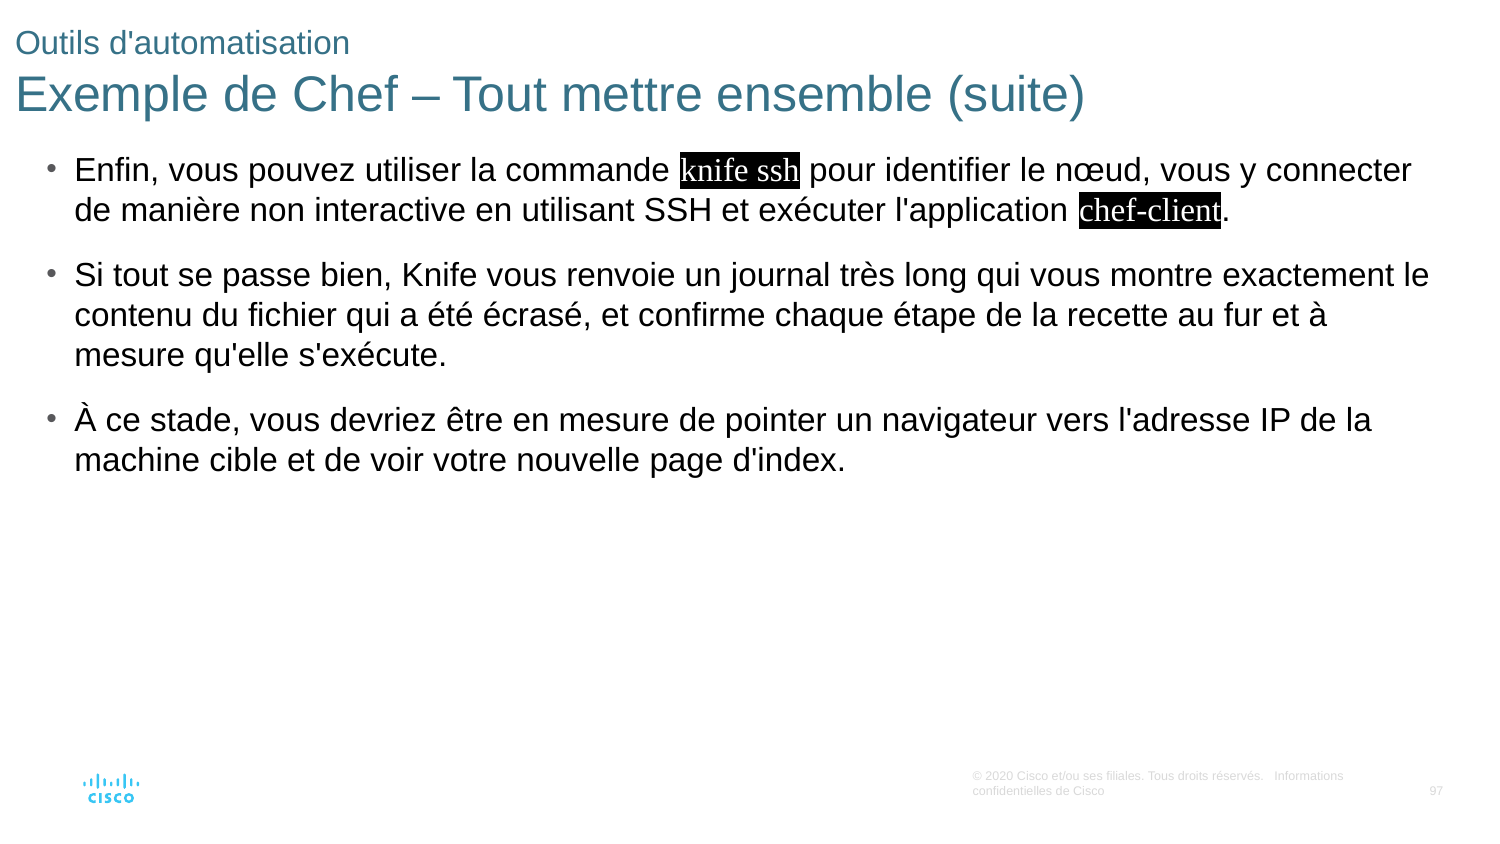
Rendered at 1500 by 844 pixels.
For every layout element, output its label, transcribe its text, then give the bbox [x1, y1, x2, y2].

title Outils d'automatisation Exemple de Chef – Tout mettre ensemble (suite) [0, 6, 1500, 137]
list Enfin, vous pouvez utiliser la commande knife ssh pour identifier le nœud, vous y connecter de manière non interactive en utilisant SSH et exécuter l'application chef-client. Si tout se passe bien, Knife vous renvoie un journal très long qui vous montre exactement le contenu du fichier qui a été écrasé, et confirme chaque étape de la recette au fur et à mesure qu'elle s'exécute. À ce stade, vous devriez être en mesure de pointer un navigateur vers l'adresse IP de la machine cible et de voir votre nouvelle page d'index. [31, 140, 1476, 795]
